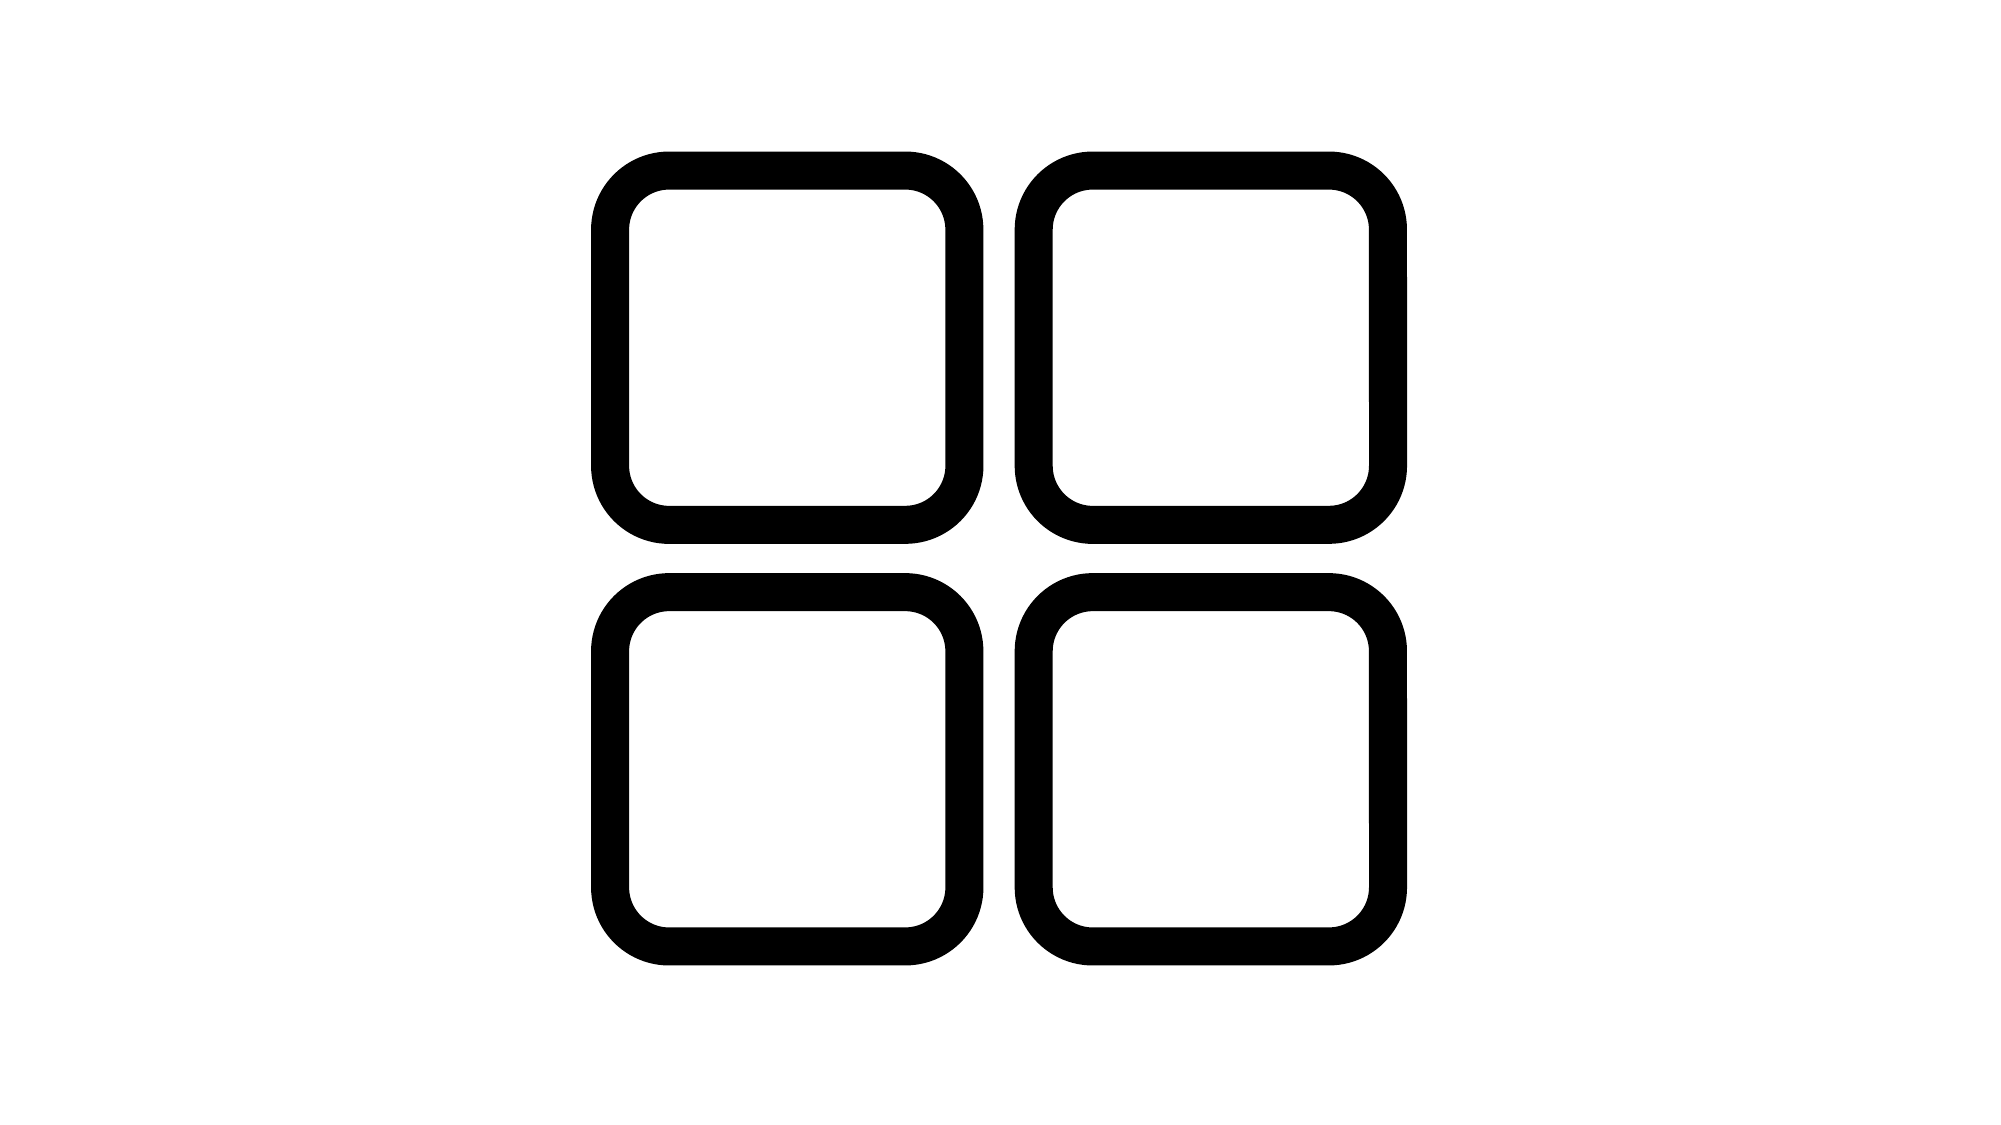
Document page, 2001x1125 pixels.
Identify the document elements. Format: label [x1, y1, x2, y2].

text_box [609, 591, 966, 948]
text_box [1032, 591, 1390, 948]
text_box [1032, 169, 1390, 526]
text_box [609, 169, 966, 526]
